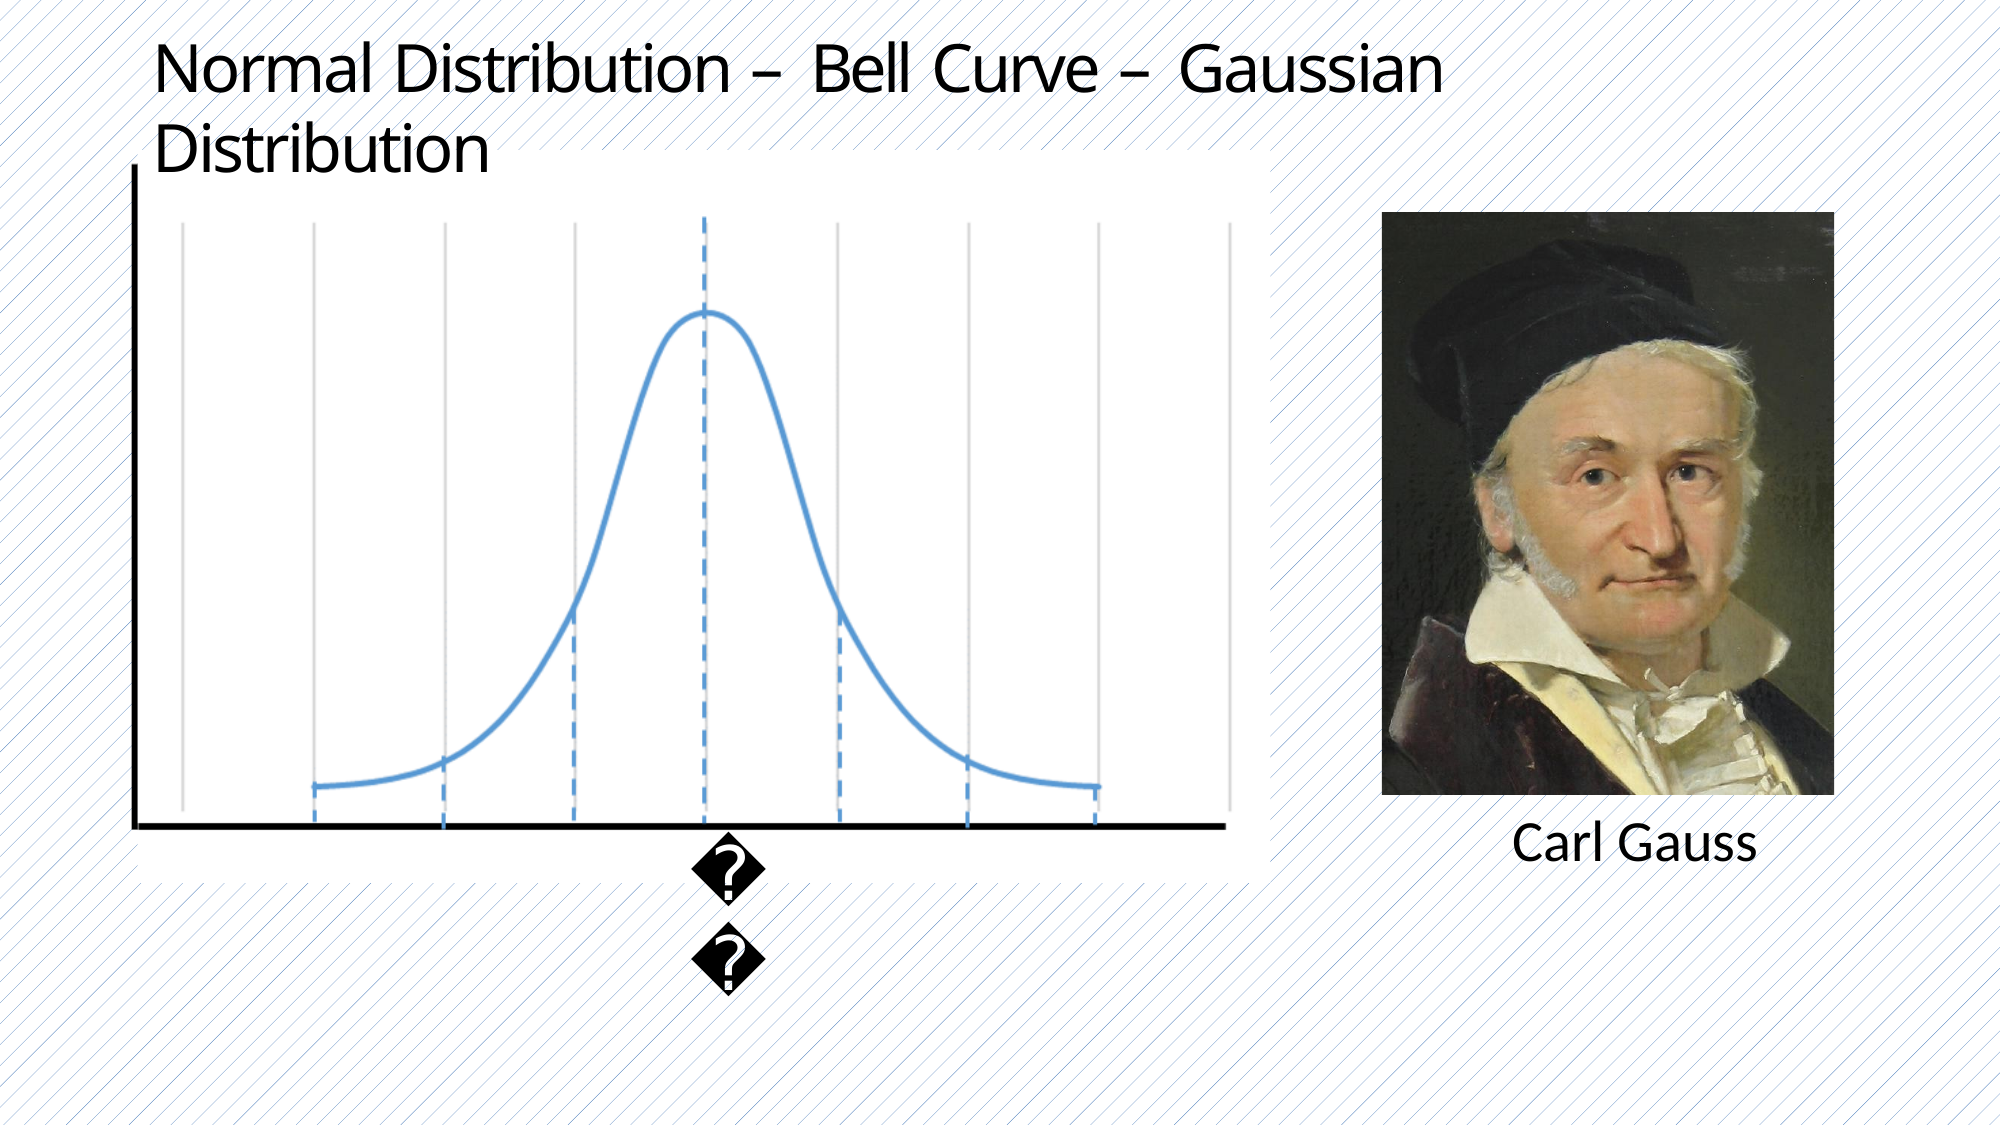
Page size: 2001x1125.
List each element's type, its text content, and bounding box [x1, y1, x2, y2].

text_box 𝜇 [688, 927, 734, 1006]
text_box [92, 138, 1940, 916]
title Normal Distribution – Bell Curve – Gaussian Distribution [150, 24, 1653, 135]
